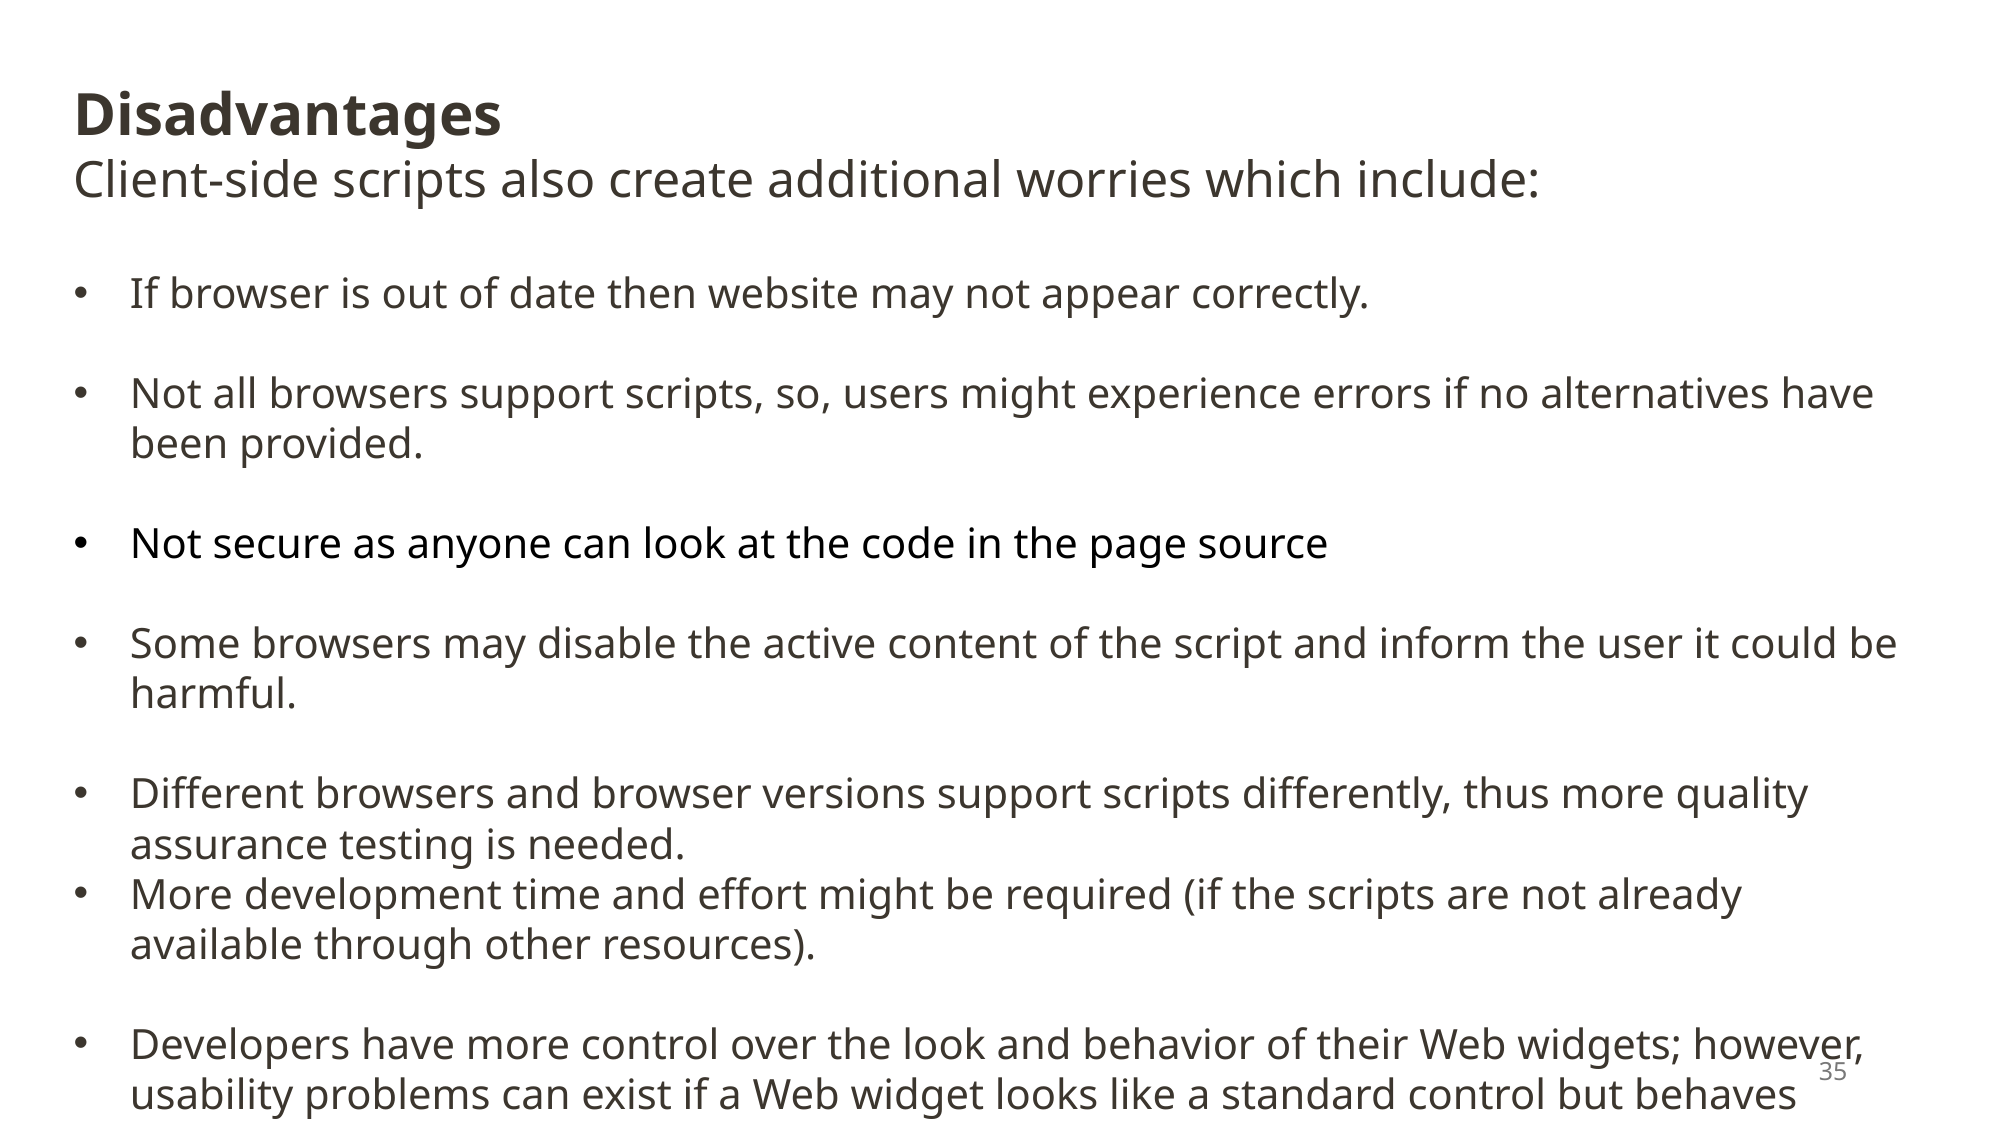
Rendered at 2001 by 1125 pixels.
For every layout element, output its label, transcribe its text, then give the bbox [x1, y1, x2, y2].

text_box Disadvantages Client-side scripts also create additional worries which include: If browser is out of date then website may not appear correctly. Not all browsers support scripts, so, users might experience errors if no alternatives have been provided. Not secure as anyone can look at the code in the page source Some browsers may disable the active content of the script and inform the user it could be harmful. Different browsers and browser versions support scripts differently, thus more quality assurance testing is needed. More development time and effort might be required (if the scripts are not already available through other resources). Developers have more control over the look and behavior of their Web widgets; however, usability problems can exist if a Web widget looks like a standard control but behaves differently or vice-versa. [58, 69, 1940, 1125]
